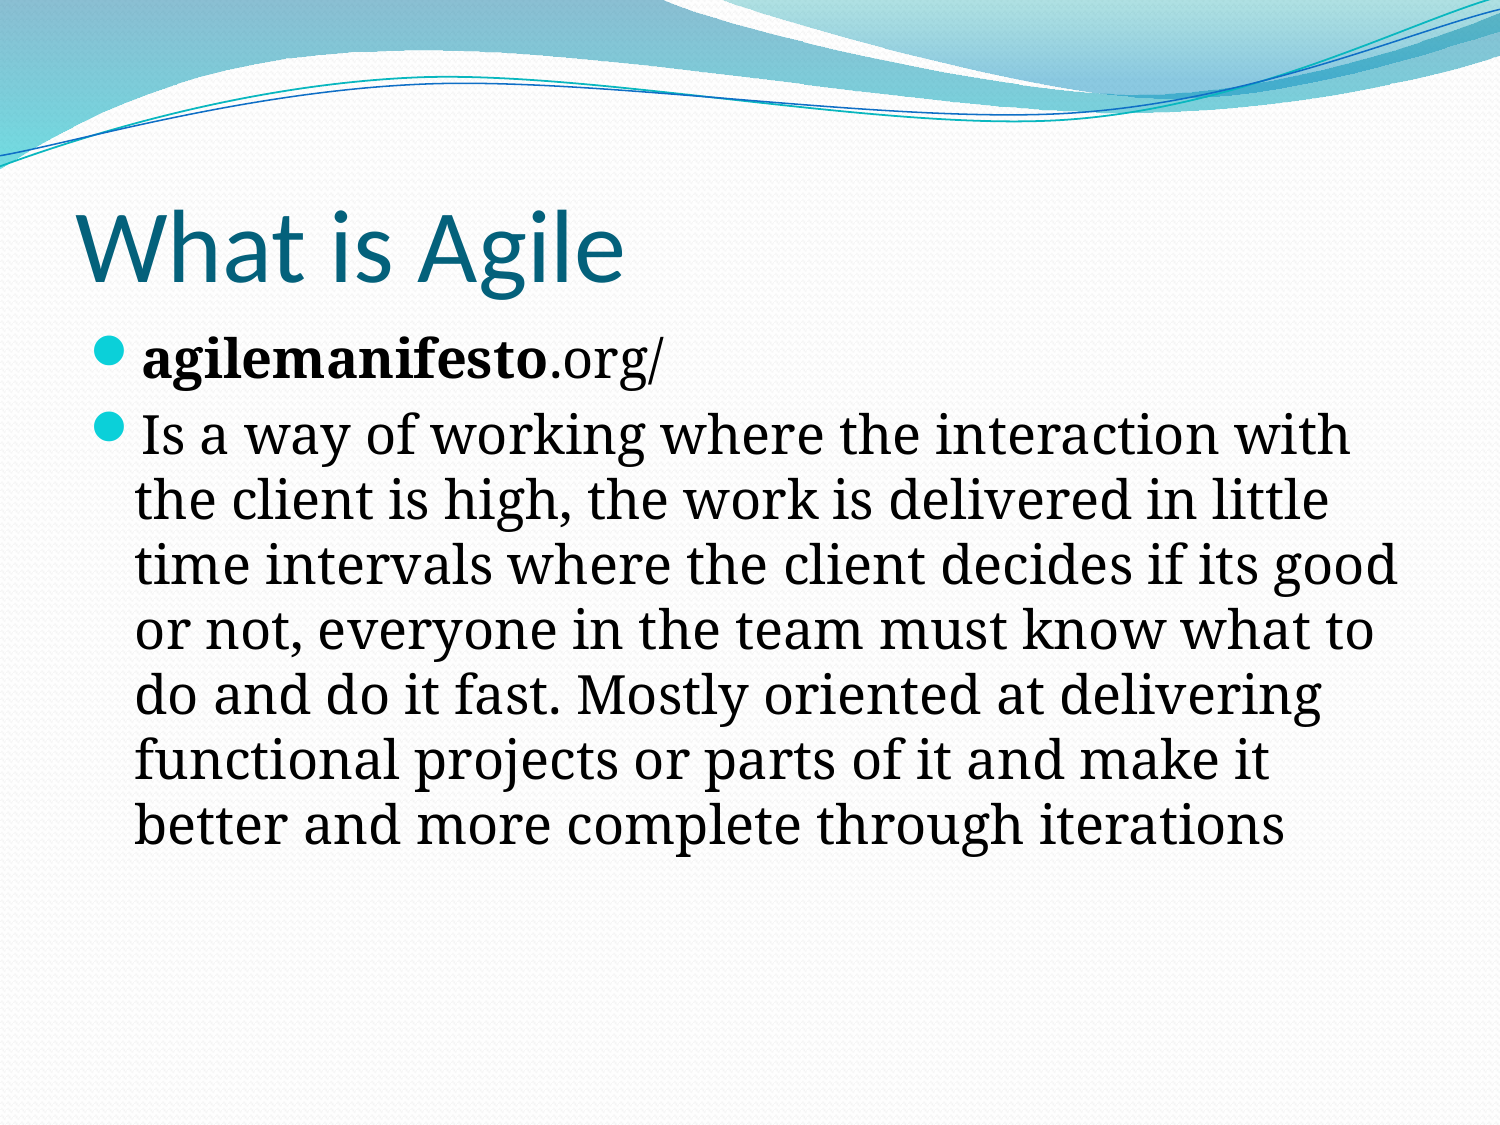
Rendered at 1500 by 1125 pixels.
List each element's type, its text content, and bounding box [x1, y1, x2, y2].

title What is Agile [75, 115, 1425, 303]
list agilemanifesto.org/ Is a way of working where the interaction with the client is high, the work is delivered in little time intervals where the client decides if its good or not, everyone in the team must know what to do and do it fast. Mostly oriented at delivering functional projects or parts of it and make it better and more complete through iterations [75, 317, 1425, 1038]
